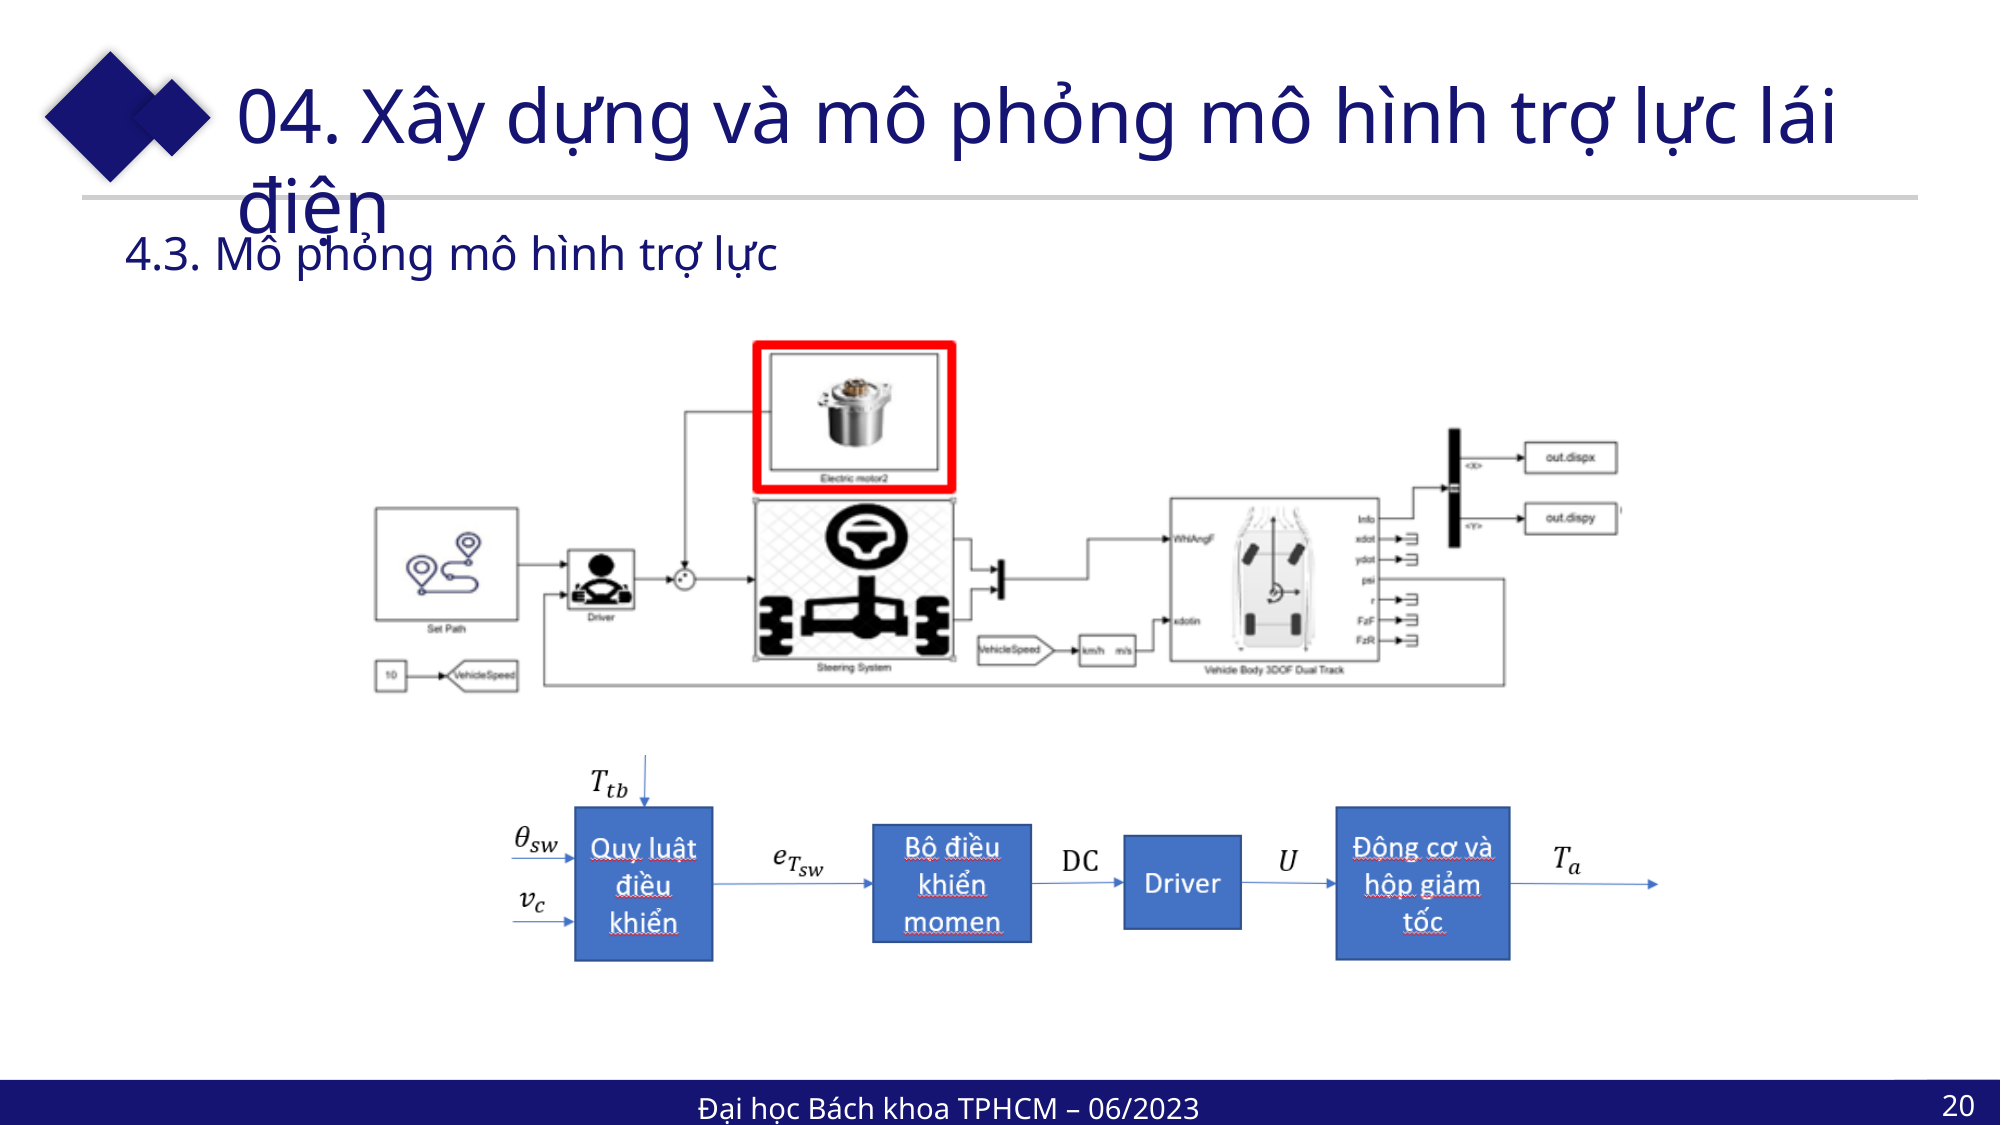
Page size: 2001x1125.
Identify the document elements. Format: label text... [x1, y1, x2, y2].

text_box 4.3. Mô phỏng mô hình trợ lực [110, 217, 1079, 288]
text_box 04. Xây dựng và mô phỏng mô hình trợ lực lái điện [221, 60, 1936, 346]
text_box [0, 1079, 2000, 1125]
text_box [43, 49, 150, 184]
picture [356, 329, 1644, 713]
picture [495, 755, 1664, 977]
text_box [131, 77, 213, 158]
